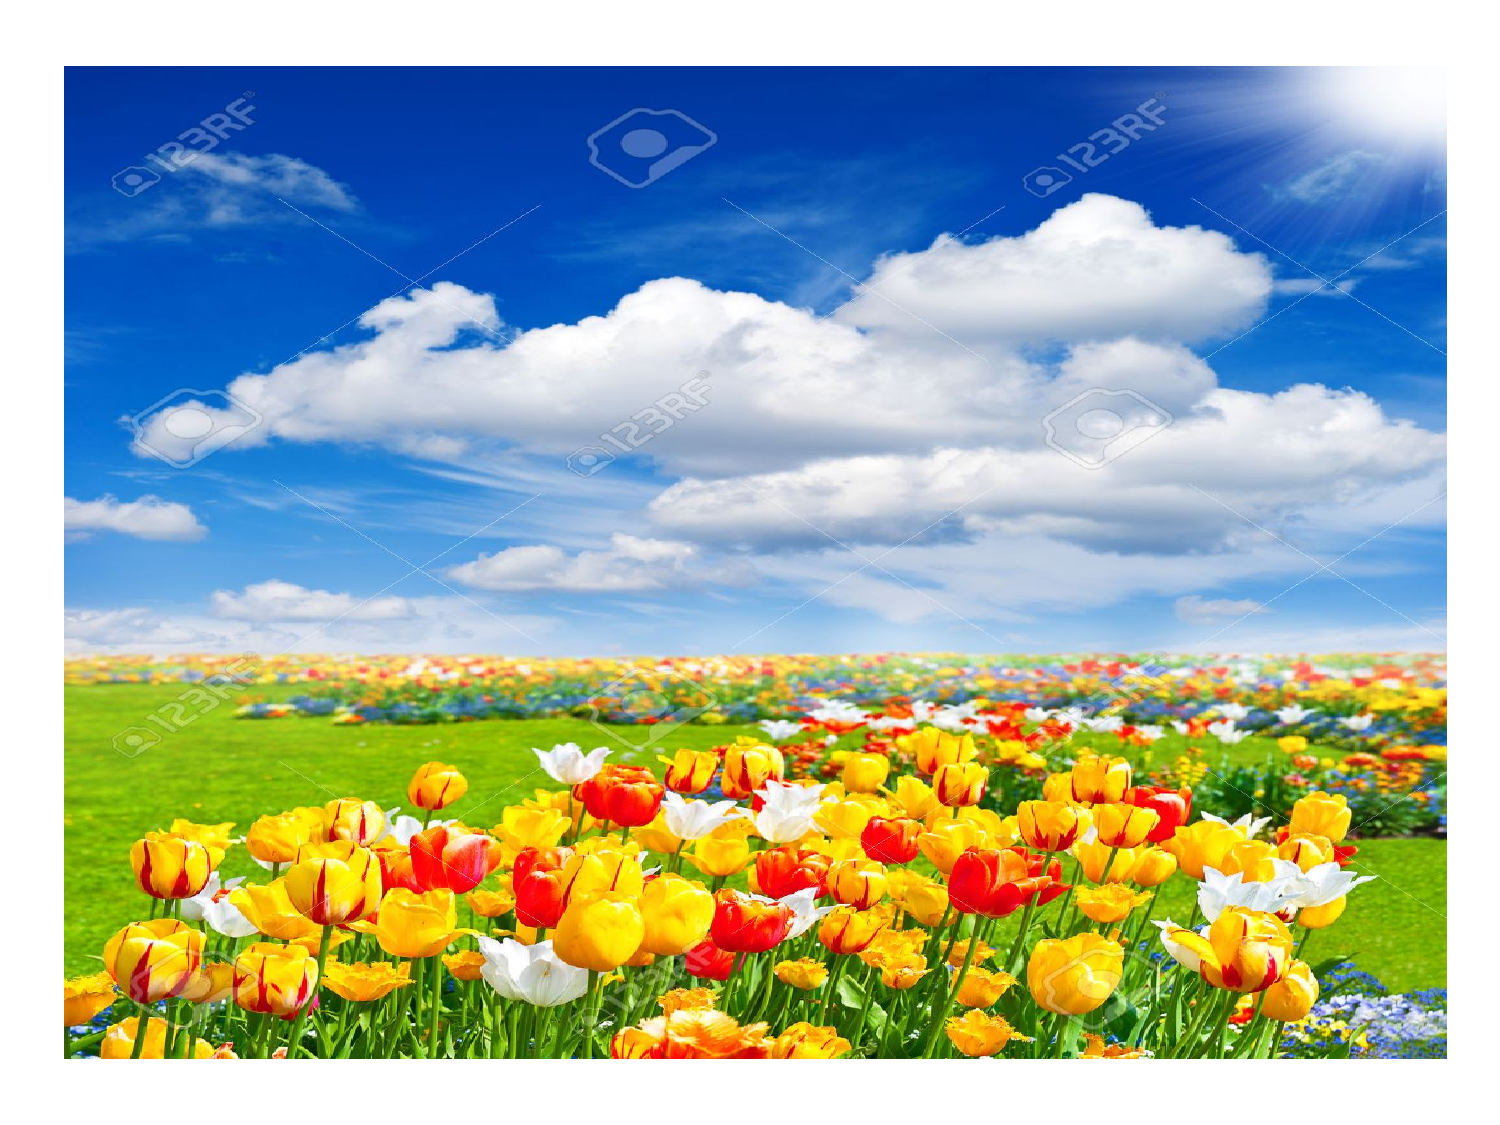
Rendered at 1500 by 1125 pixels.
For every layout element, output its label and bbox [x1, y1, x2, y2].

picture [64, 66, 1448, 1059]
